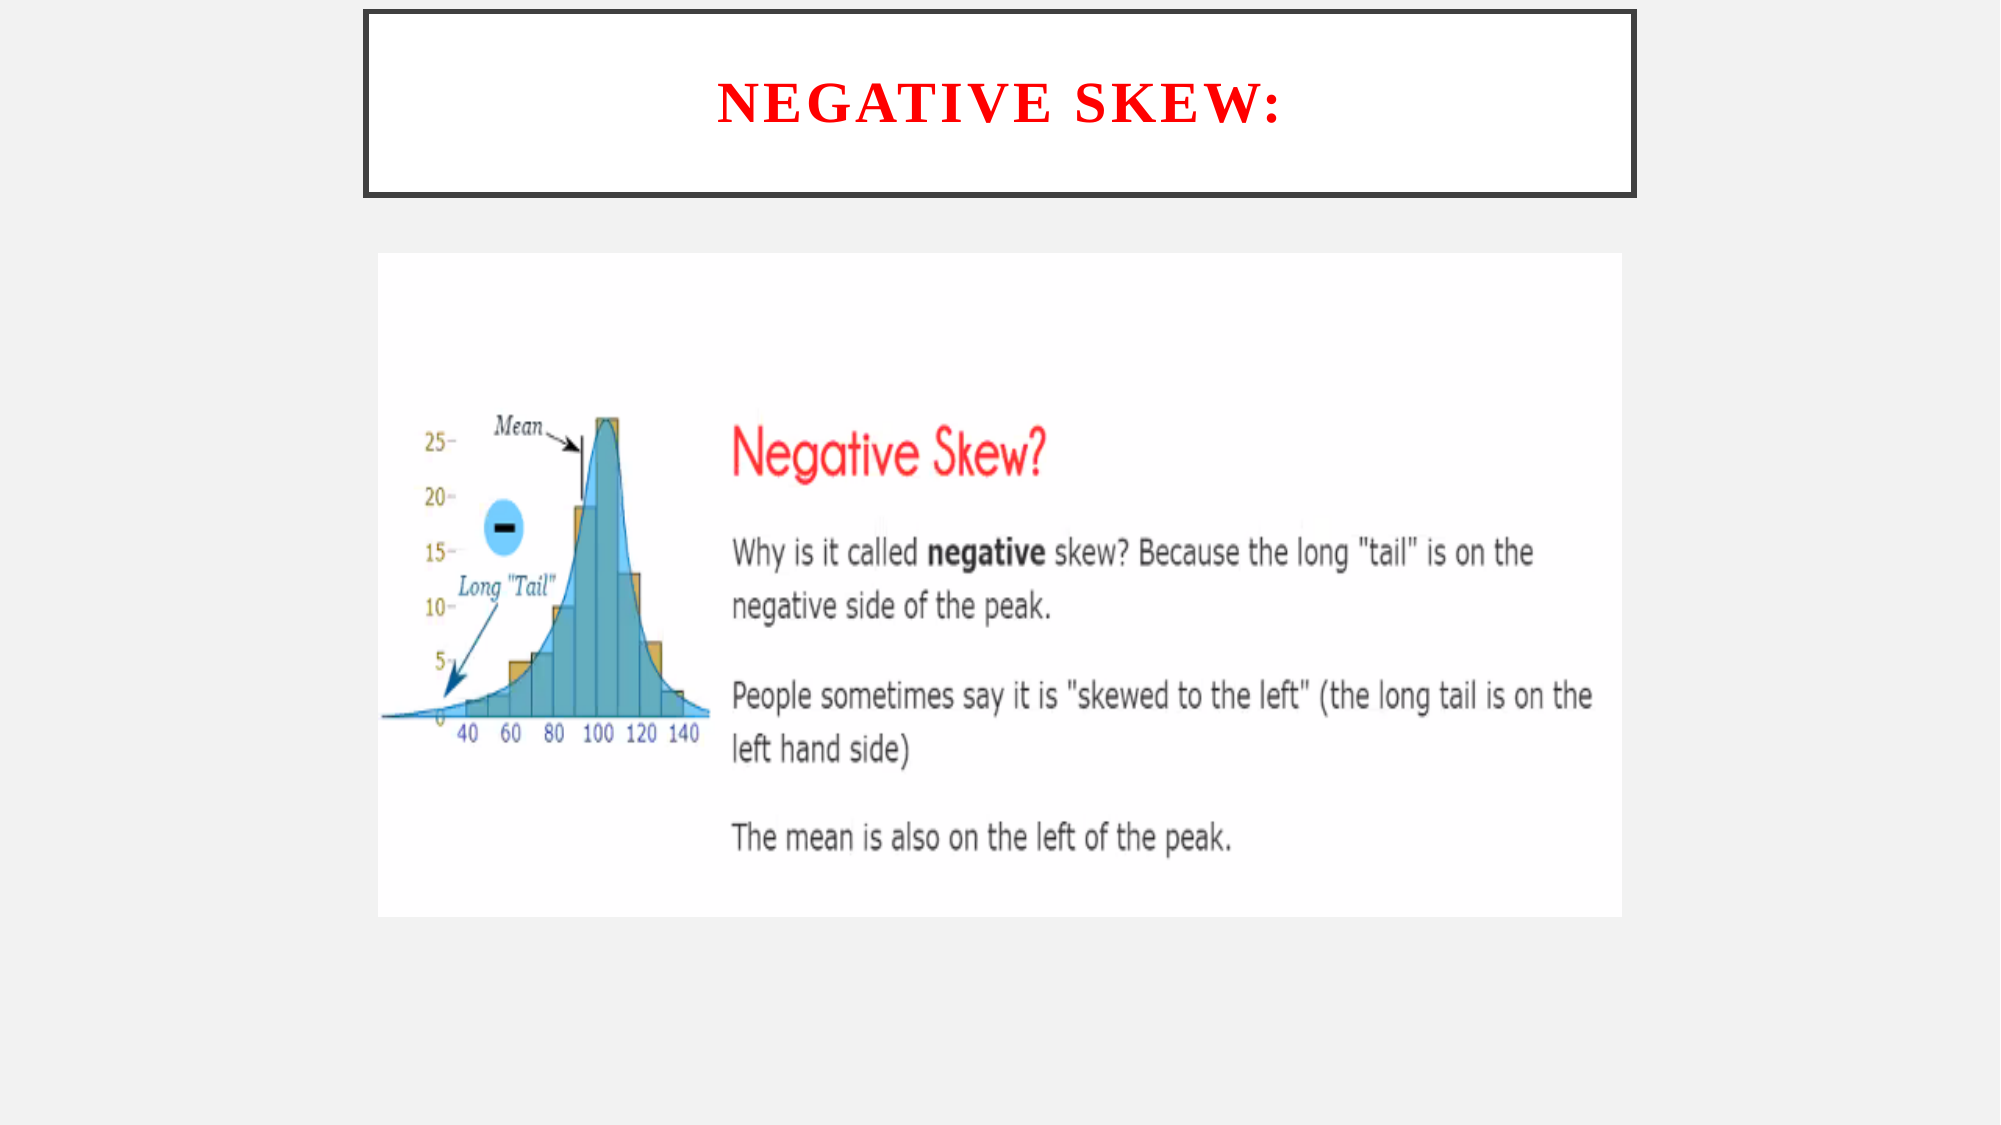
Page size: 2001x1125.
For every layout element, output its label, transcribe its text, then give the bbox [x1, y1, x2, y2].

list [377, 253, 1622, 917]
title NEGATIVE SKEW: [363, 9, 1637, 198]
